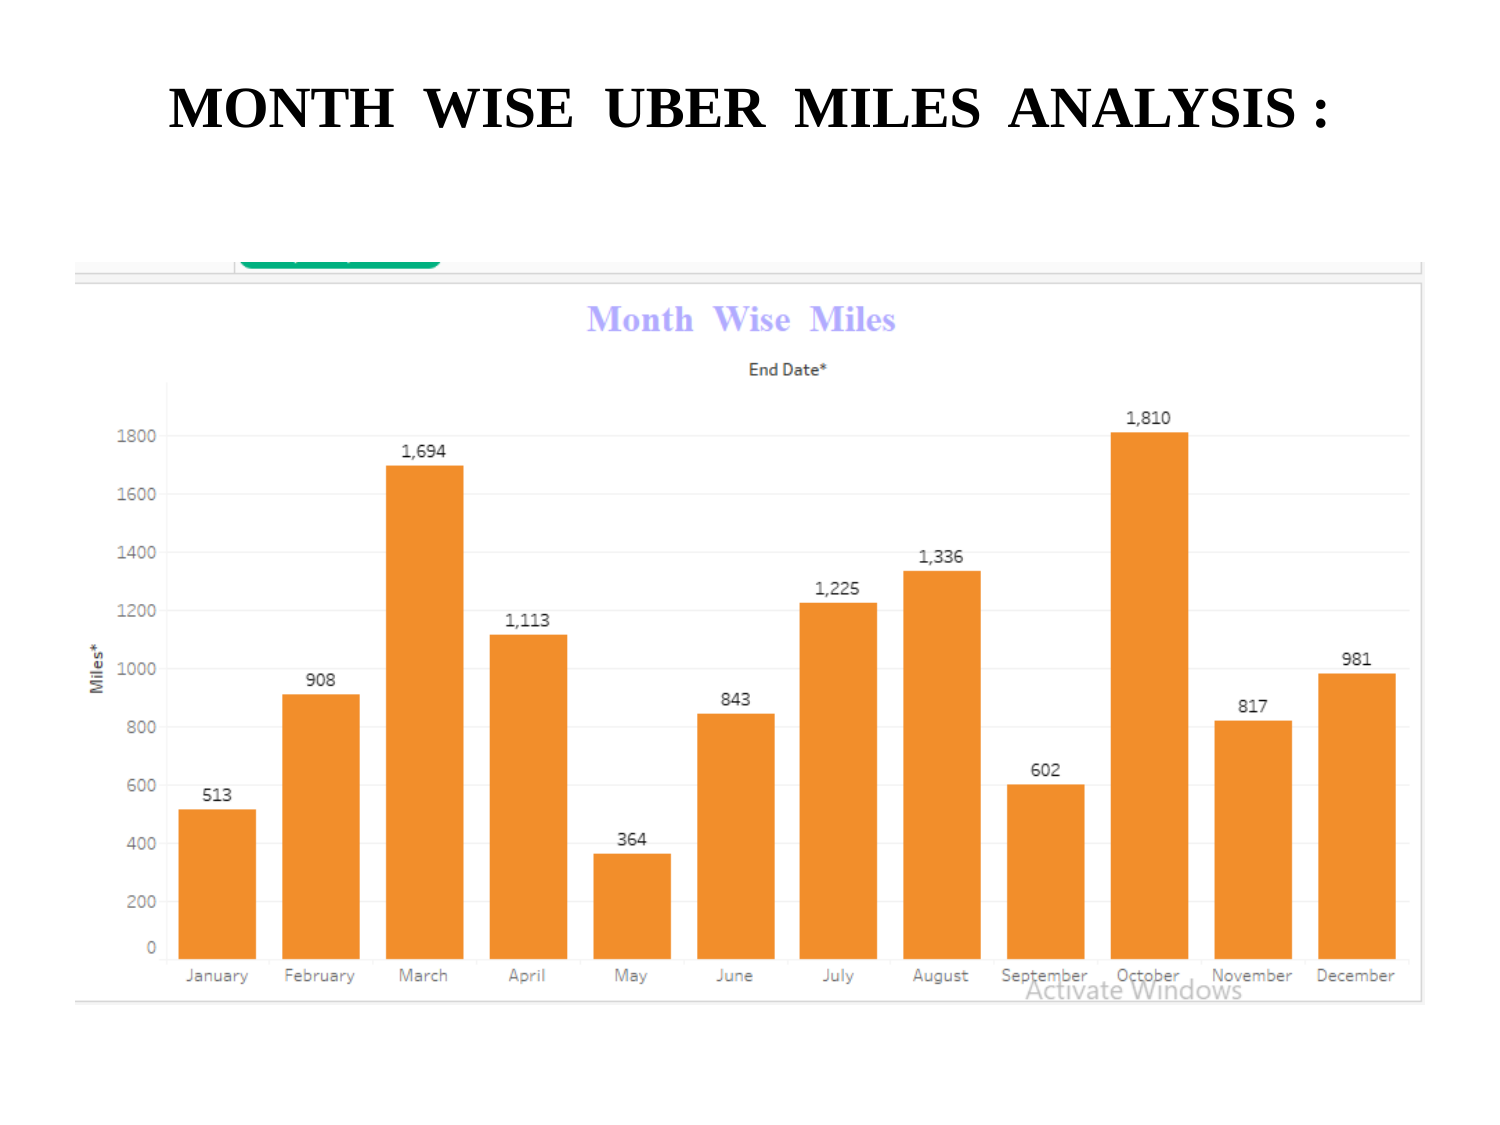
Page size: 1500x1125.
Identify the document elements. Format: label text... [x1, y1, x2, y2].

title MONTH WISE UBER MILES ANALYSIS : [75, 45, 1425, 233]
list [74, 262, 1426, 1005]
